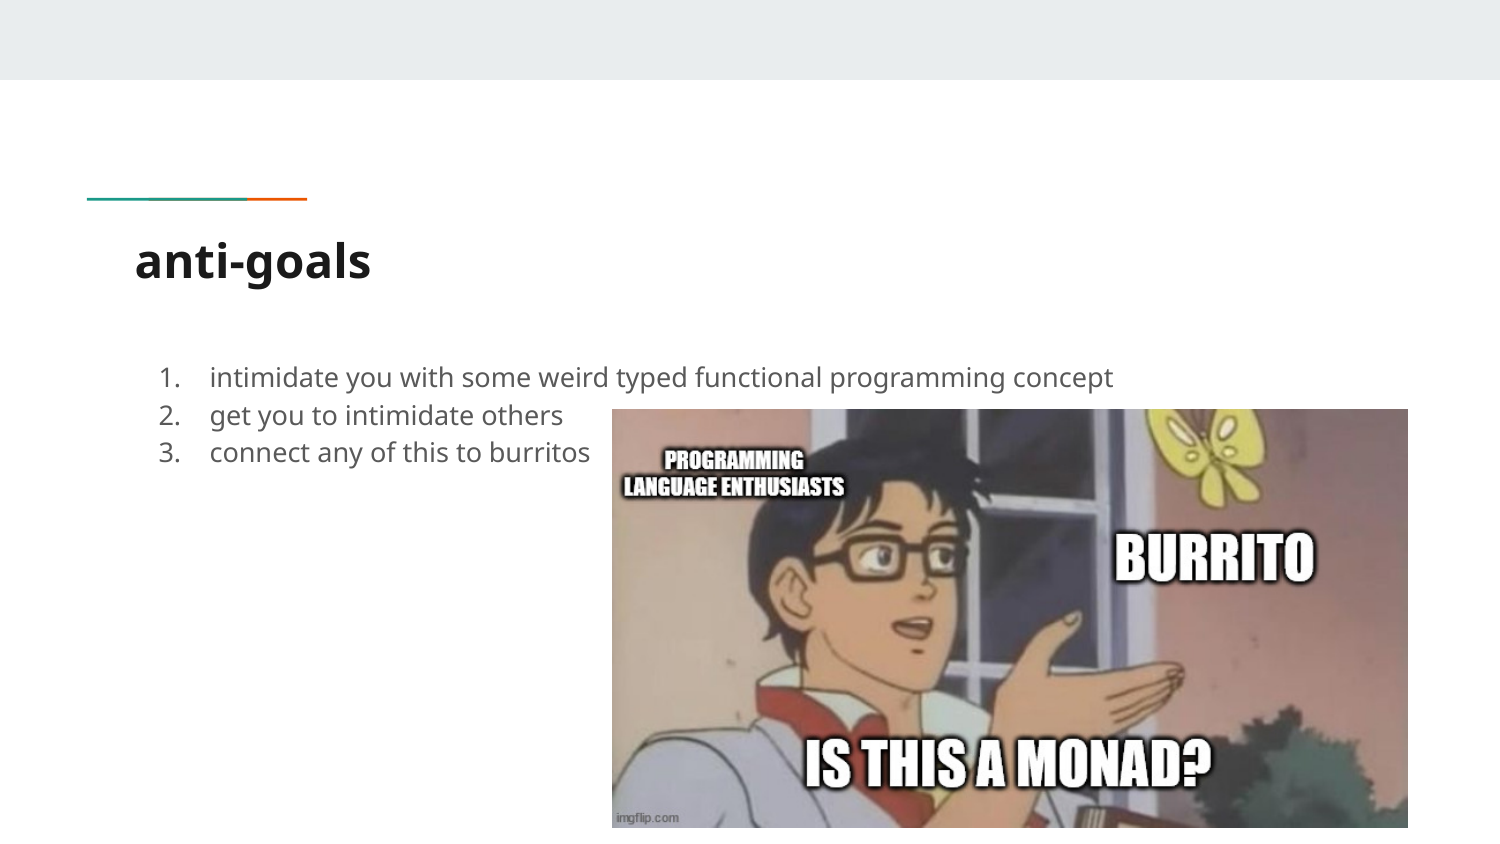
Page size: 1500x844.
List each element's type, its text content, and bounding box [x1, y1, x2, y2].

title anti-goals [119, 216, 1381, 305]
list intimidate you with some weird typed functional programming concept get you to intimidate others connect any of this to burritos [119, 341, 1381, 712]
picture [612, 409, 1409, 828]
